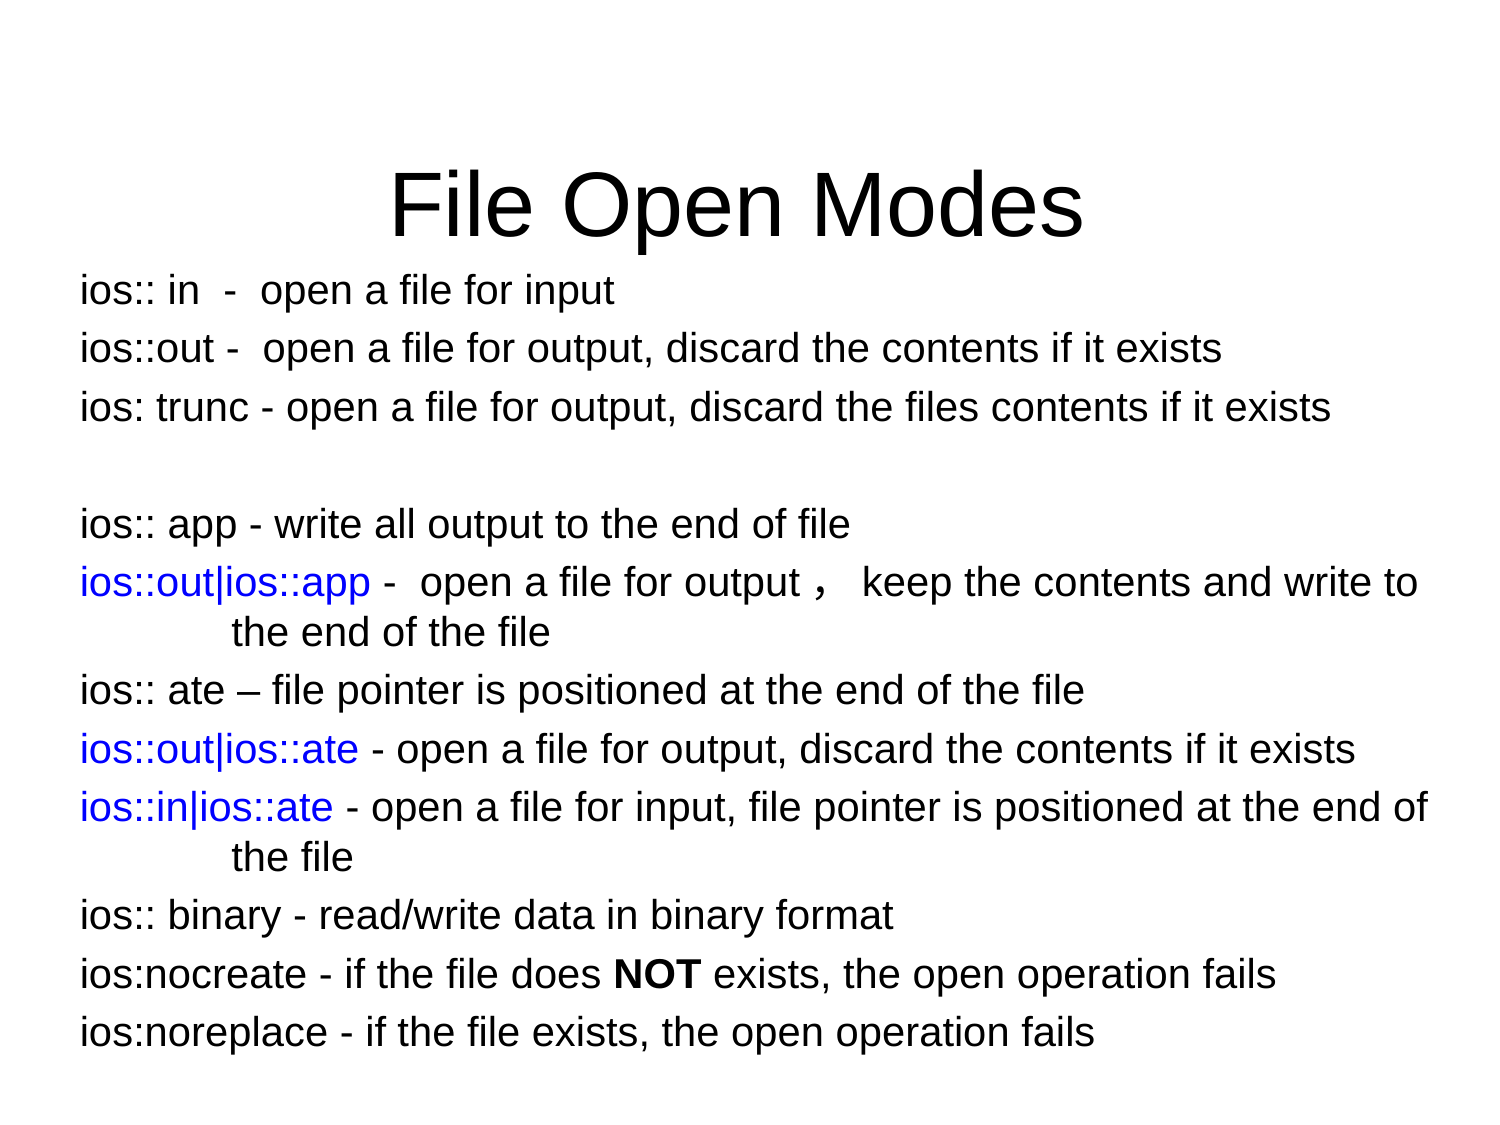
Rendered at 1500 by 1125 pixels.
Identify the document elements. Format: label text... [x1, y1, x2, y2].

title File Open Modes [99, 112, 1376, 255]
subtitle ios:: in - open a file for input ios::out - open a file for output, discard the contents if it exists ios: trunc - open a file for output, discard the files contents if it exists ios:: app - write all output to the end of file ios::out|ios::app - open a file for output，keep the contents and write to the end of the file ios:: ate – file pointer is positioned at the end of the file ios::out|ios::ate - open a file for output, discard the contents if it exists ios::in|ios::ate - open a file for input, file pointer is positioned at the end of the file ios:: binary - read/write data in binary format ios:nocreate - if the file does NOT exists, the open operation fails ios:noreplace - if the file exists, the open operation fails [64, 255, 1448, 941]
